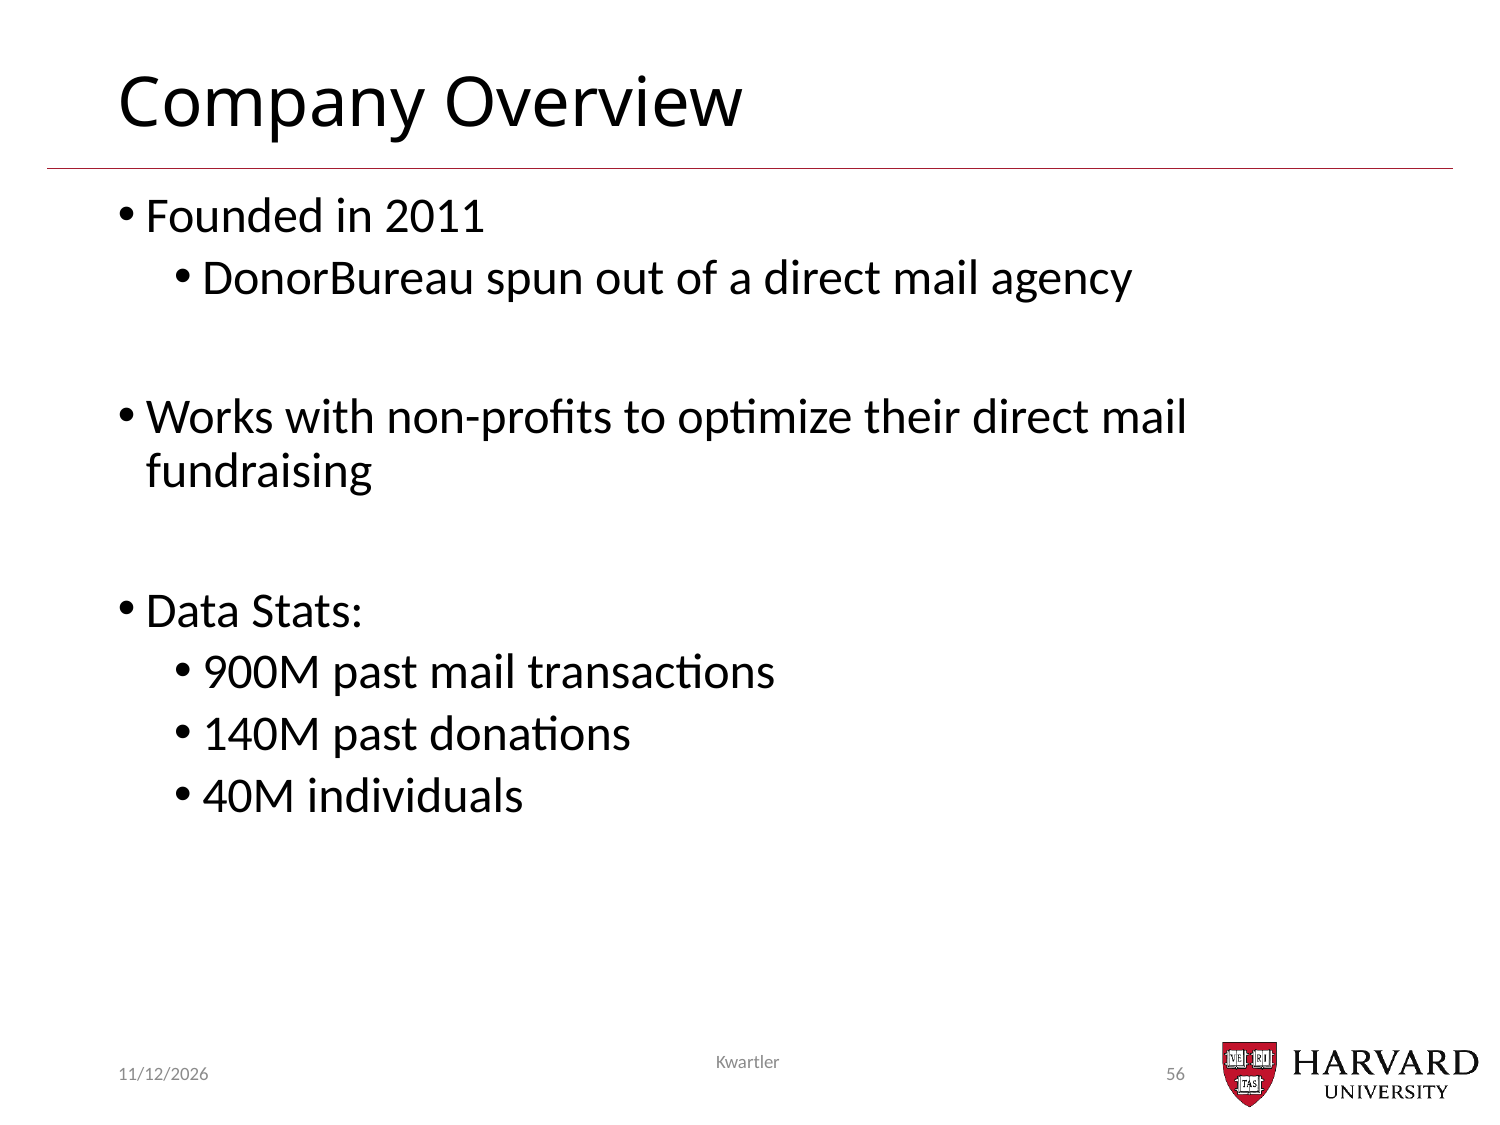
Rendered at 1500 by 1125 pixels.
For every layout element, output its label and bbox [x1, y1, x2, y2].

picture [1200, 1024, 1500, 1125]
slide_number [1059, 1042, 1200, 1103]
text_box [496, 1042, 1004, 1103]
title [103, 59, 1397, 157]
text_box [103, 182, 1397, 1023]
slide_number [103, 1042, 441, 1103]
